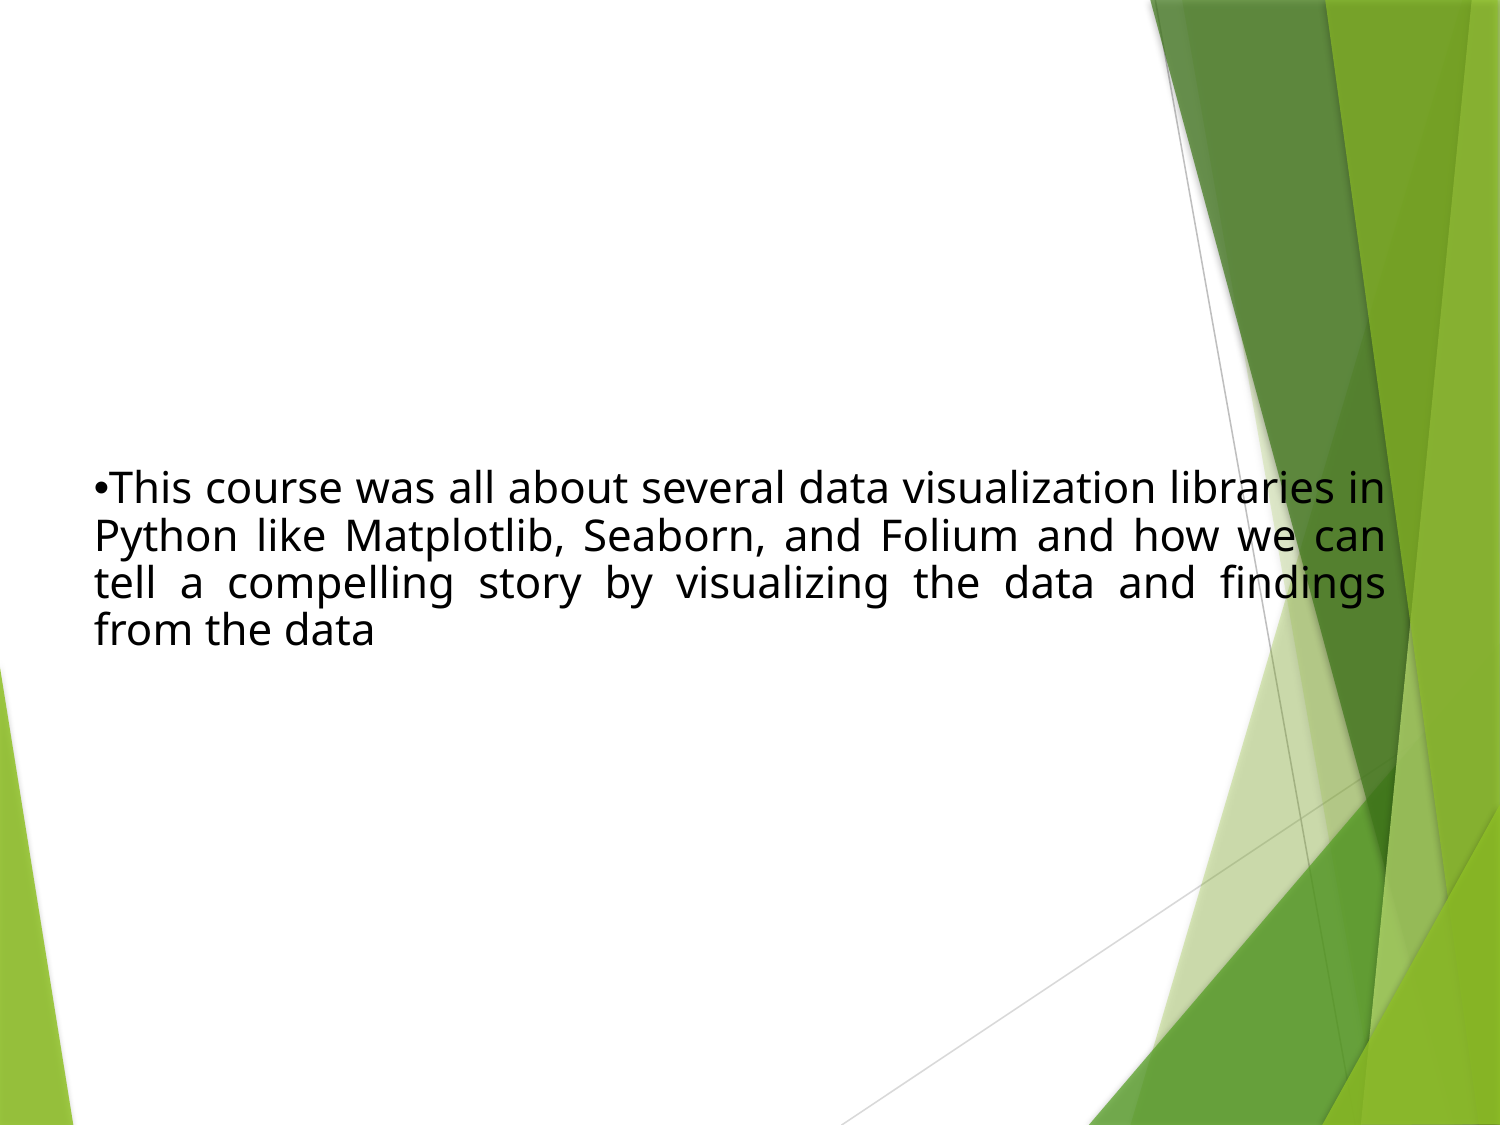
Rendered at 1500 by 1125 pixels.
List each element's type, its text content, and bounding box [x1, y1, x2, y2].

text_box This course was all about several data visualization libraries in Python like Matplotlib, Seaborn, and Folium and how we can tell a compelling story by visualizing the data and findings from the data [78, 131, 1403, 990]
